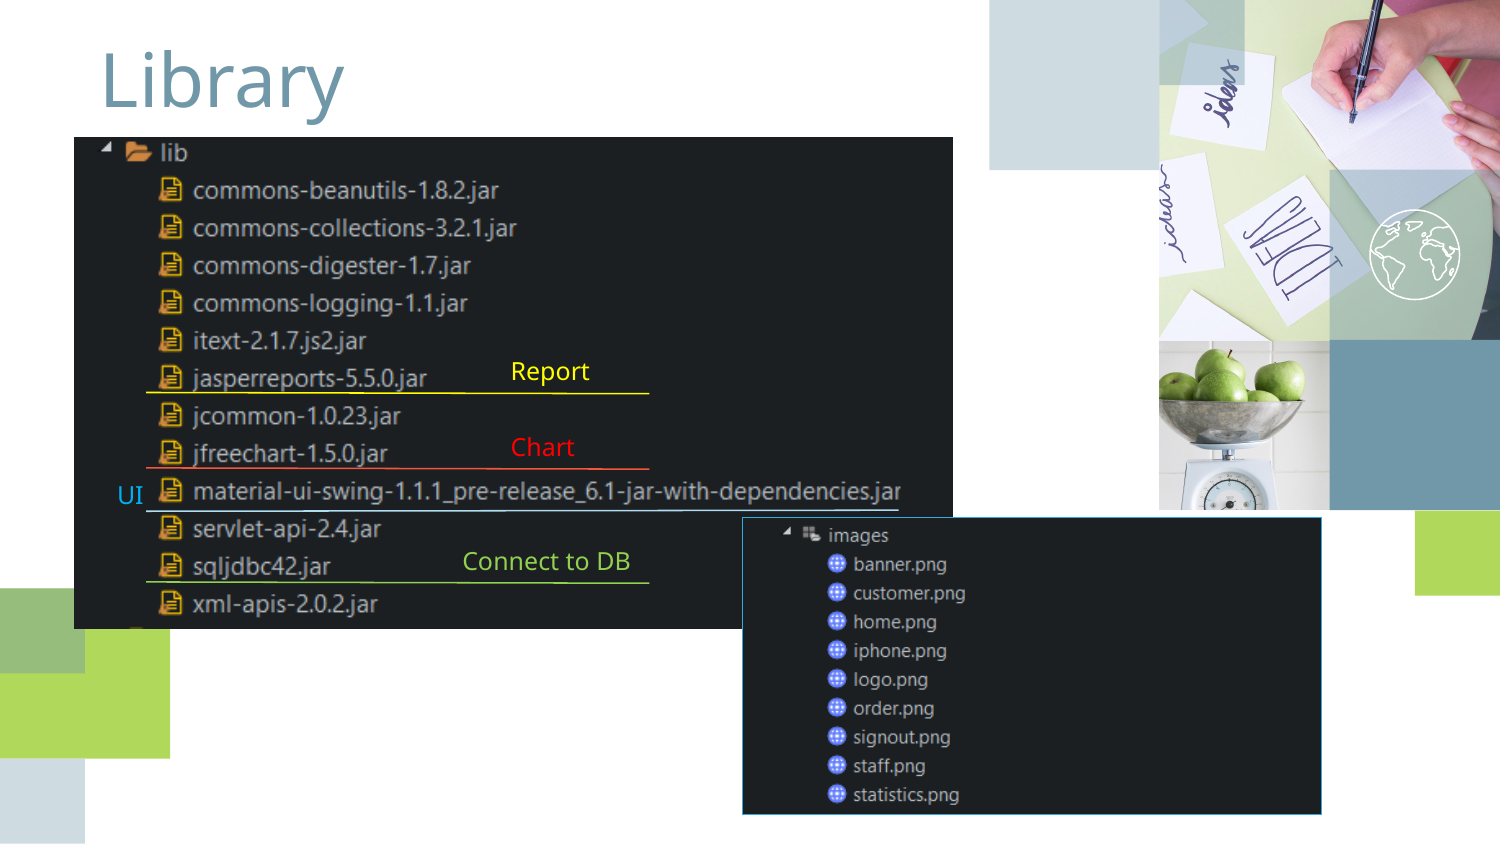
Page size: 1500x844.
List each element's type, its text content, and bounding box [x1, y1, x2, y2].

slide_number [0, 758, 86, 844]
title Library [85, 35, 494, 135]
picture [1159, 0, 1500, 510]
picture [74, 136, 1322, 815]
